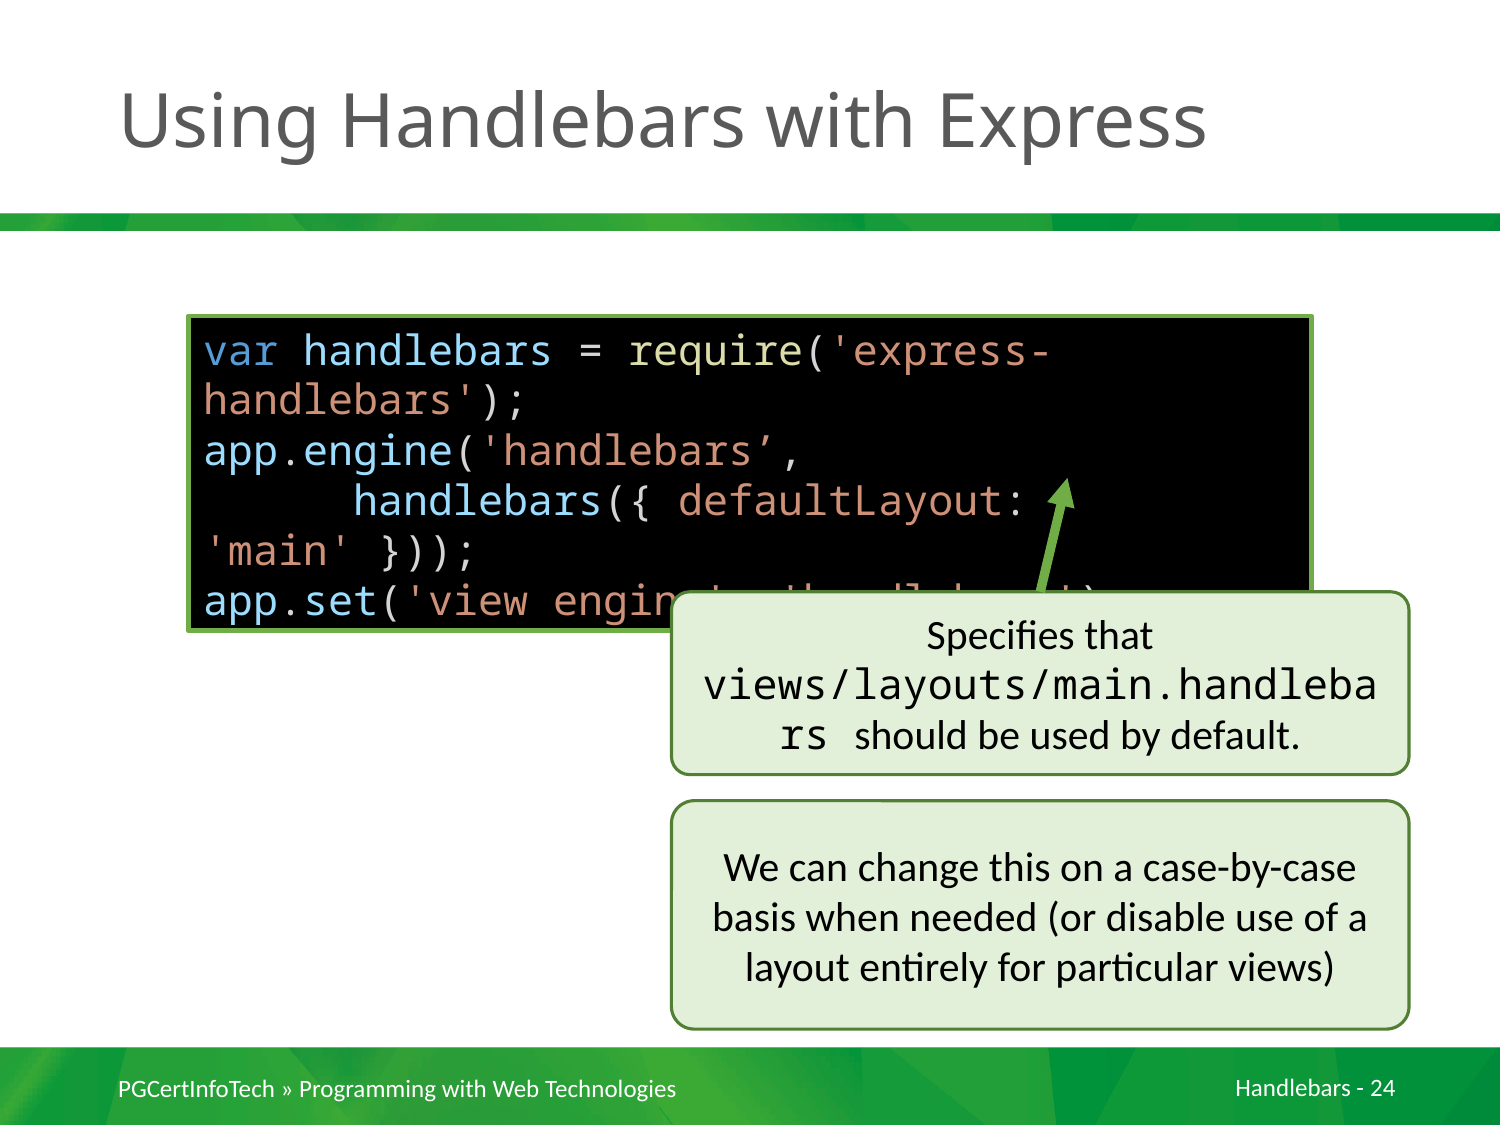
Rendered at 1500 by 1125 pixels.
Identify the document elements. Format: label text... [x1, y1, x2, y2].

text_box We can change this on a case-by-case basis when needed (or disable use of a layout entirely for particular views) [670, 799, 1411, 1031]
picture [0, 1047, 1500, 1125]
picture [0, 213, 103, 231]
text_box var handlebars = require('express-handlebars'); app.engine('handlebars’, handlebars({ defaultLayout: 'main' })); app.set('view engine', 'handlebars'); [188, 316, 1312, 631]
title Using Handlebars with Express [103, 14, 1397, 232]
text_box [1040, 477, 1068, 592]
footer PGCertInfoTech » Programming with Web Technologies [103, 1057, 1004, 1118]
text_box Specifies that views/layouts/main.handlebars should be used by default. [670, 590, 1411, 776]
picture [1397, 213, 1500, 231]
